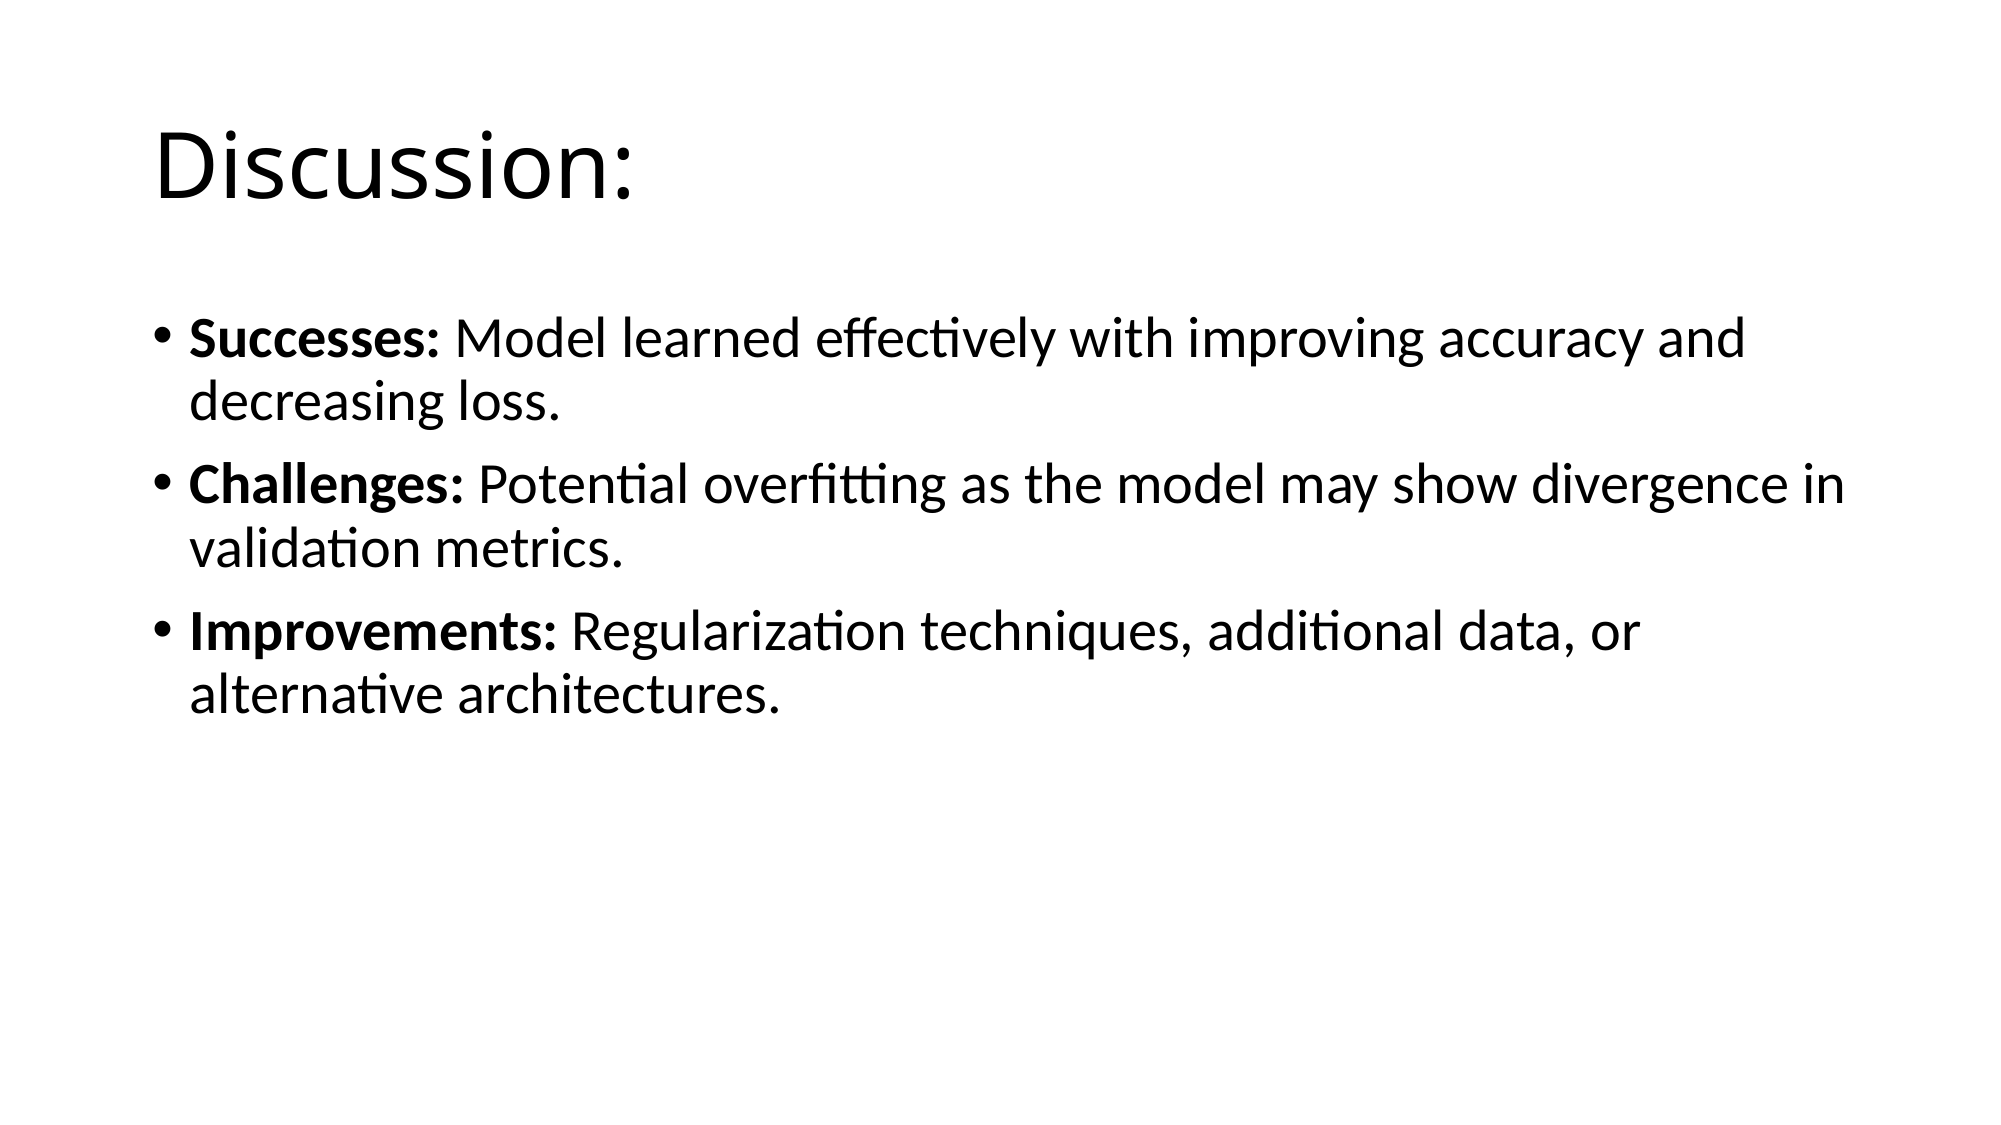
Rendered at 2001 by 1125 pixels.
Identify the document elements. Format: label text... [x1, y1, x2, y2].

list Successes: Model learned effectively with improving accuracy and decreasing loss. Challenges: Potential overfitting as the model may show divergence in validation metrics. Improvements: Regularization techniques, additional data, or alternative architectures. [137, 299, 1863, 1014]
title Discussion: [137, 59, 1863, 278]
